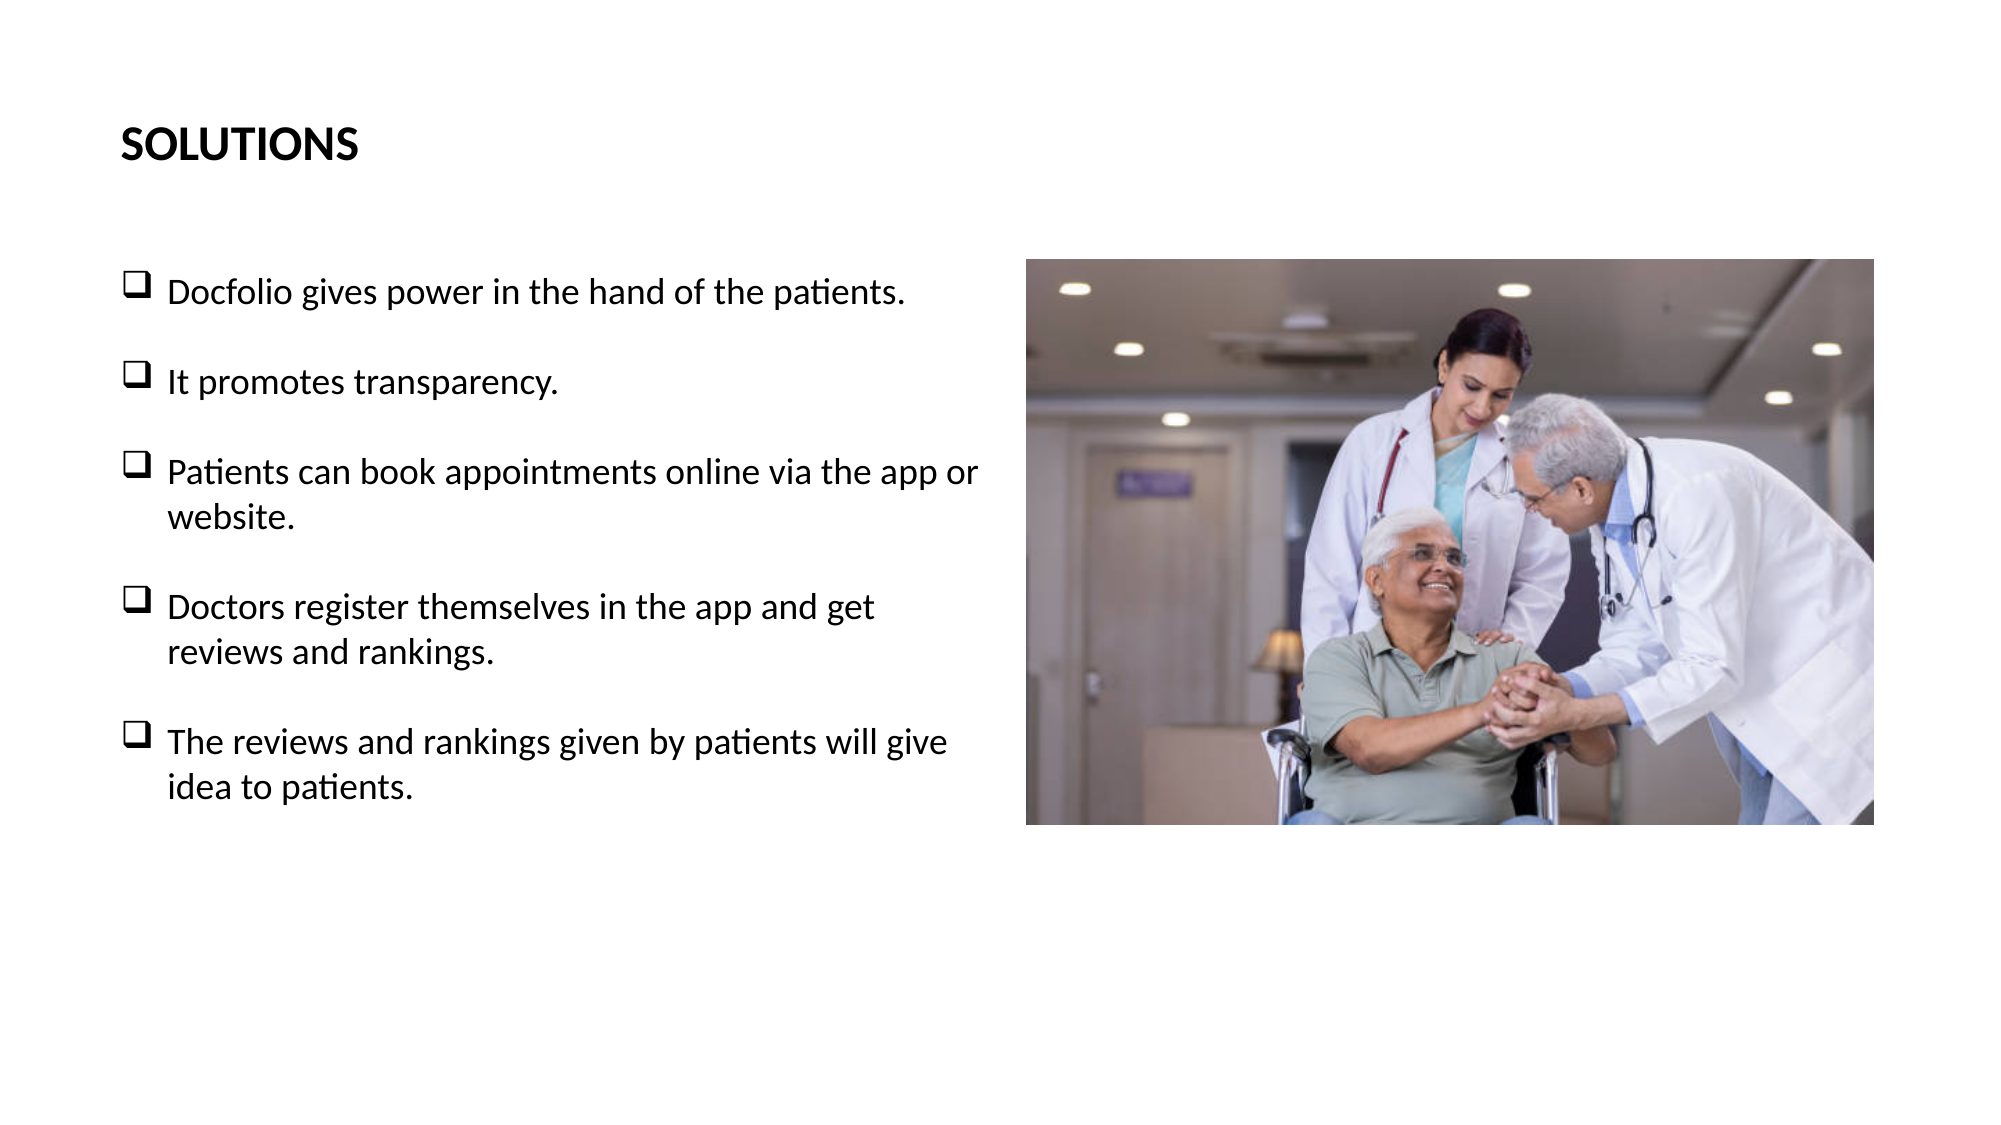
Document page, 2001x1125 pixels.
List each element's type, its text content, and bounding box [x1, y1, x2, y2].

picture [1026, 259, 1874, 825]
text_box SOLUTIONS [105, 102, 565, 178]
text_box Docfolio gives power in the hand of the patients. It promotes transparency. Patients can book appointments online via the app or website. Doctors register themselves in the app and get reviews and rankings. The reviews and rankings given by patients will give idea to patients. [105, 259, 1000, 860]
